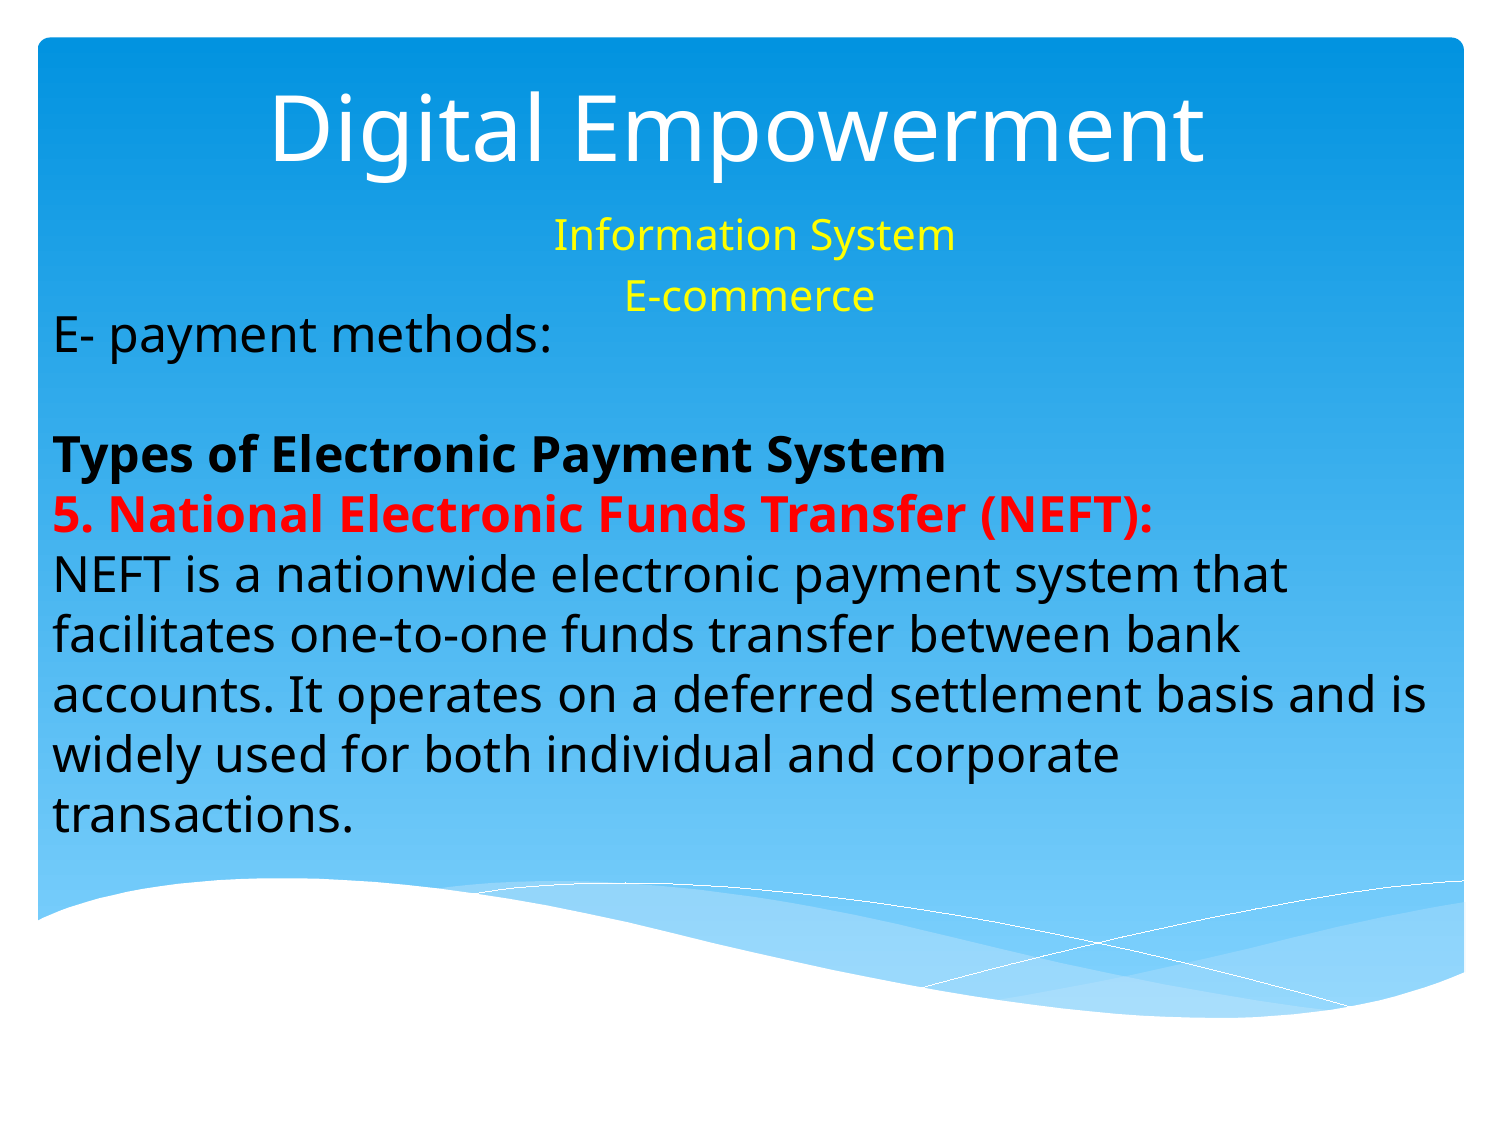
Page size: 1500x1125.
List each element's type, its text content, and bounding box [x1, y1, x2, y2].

title Digital Empowerment [99, 50, 1375, 188]
subtitle Information System E-commerce [225, 200, 1275, 295]
text_box E- payment methods: Types of Electronic Payment System 5. National Electronic Funds Transfer (NEFT): NEFT is a nationwide electronic payment system that facilitates one-to-one funds transfer between bank accounts. It operates on a deferred settlement basis and is widely used for both individual and corporate transactions. [37, 295, 1450, 851]
